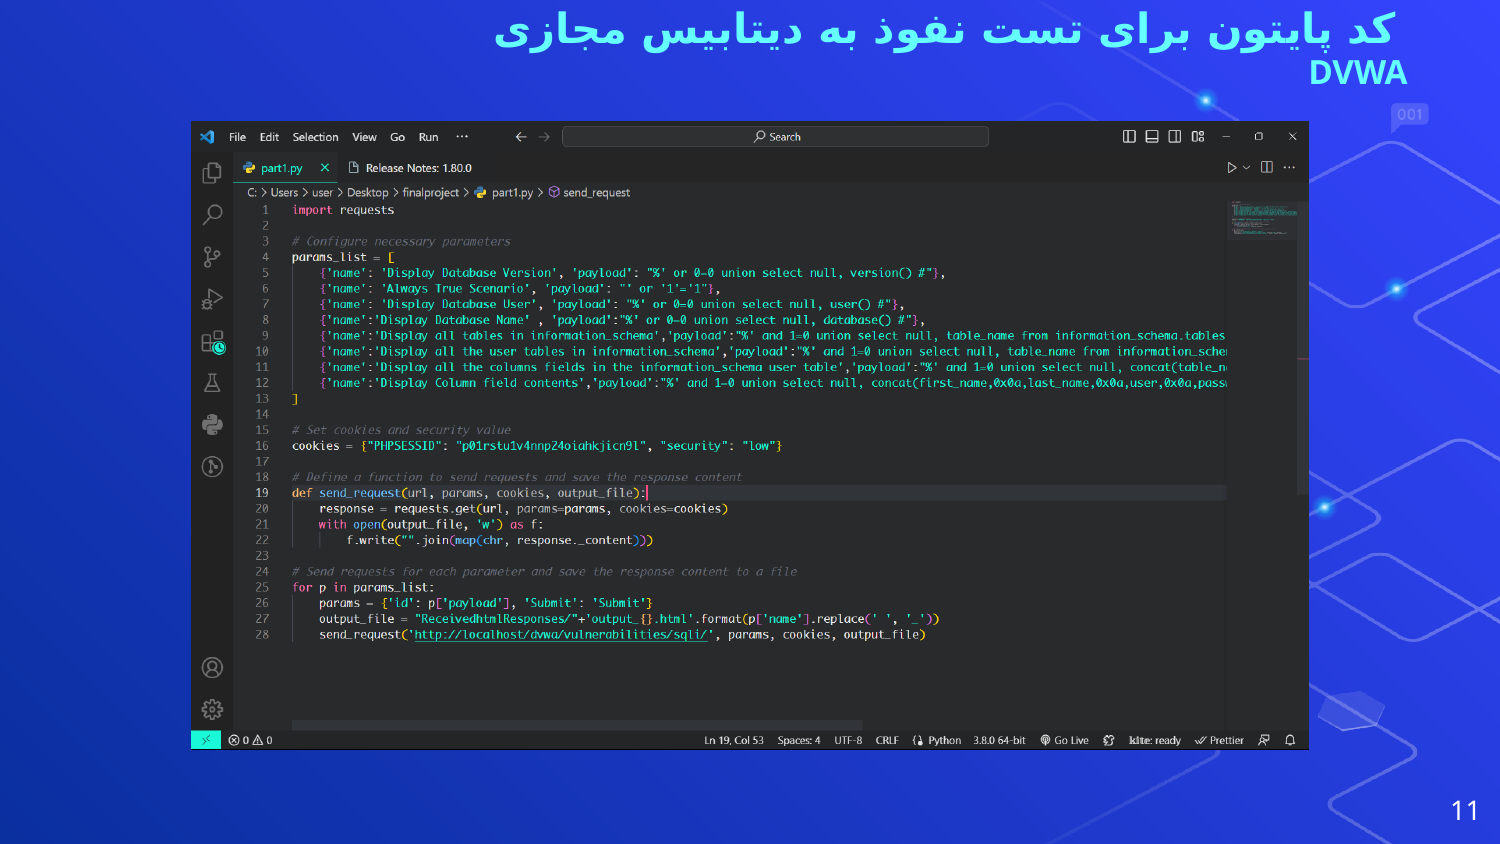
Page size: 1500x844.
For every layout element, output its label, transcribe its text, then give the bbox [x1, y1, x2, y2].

title کد پایتون برای تست نفوذ به دیتابیس مجازی DVWA [421, 42, 1408, 92]
slide_number 11 [1391, 779, 1482, 844]
picture [0, 0, 1500, 844]
